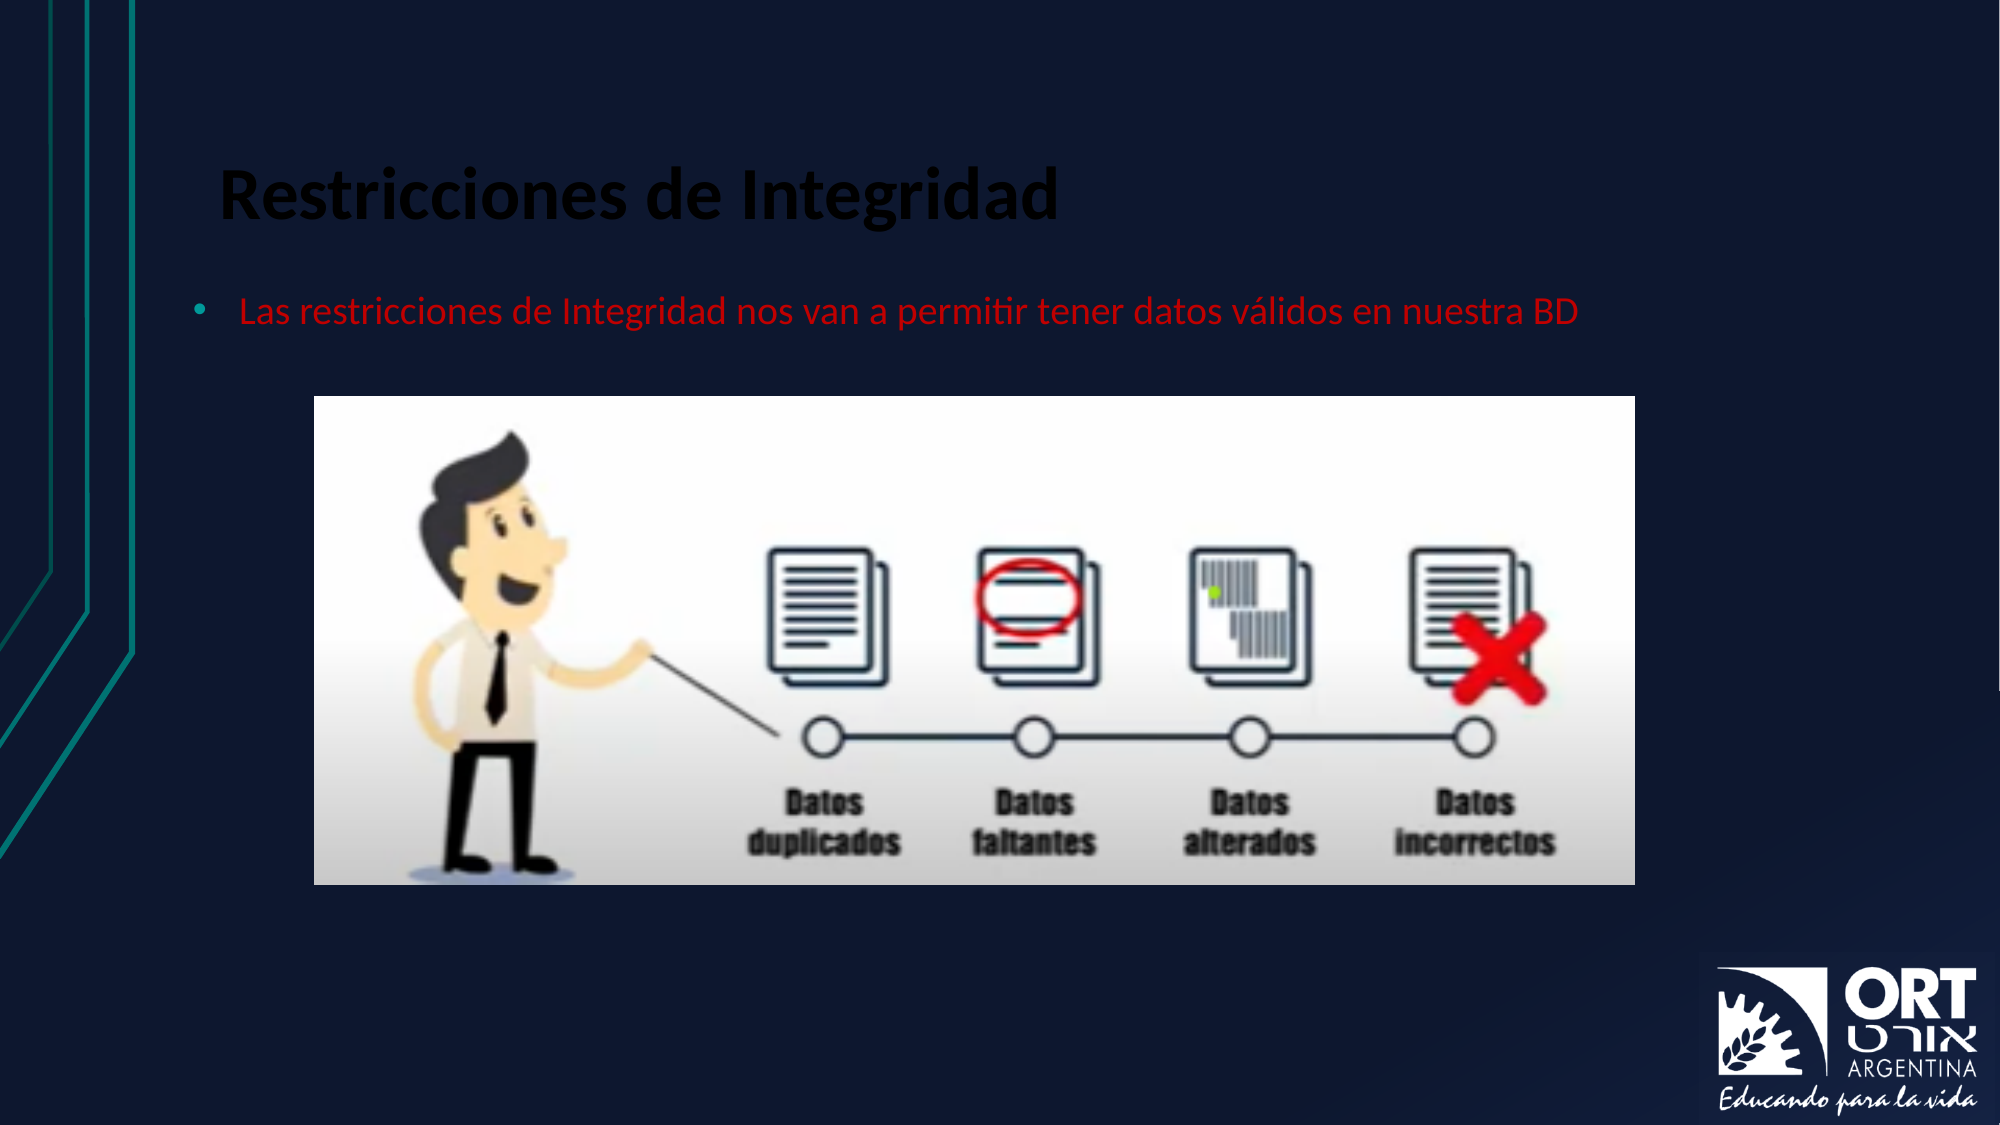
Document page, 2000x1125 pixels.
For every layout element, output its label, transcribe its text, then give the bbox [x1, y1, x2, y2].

text_box Las restricciones de Integridad nos van a permitir tener datos válidos en nuestra BD [172, 219, 1873, 381]
title Restricciones de Integridad [199, 45, 1900, 246]
picture [1699, 952, 1995, 1125]
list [314, 395, 1636, 885]
